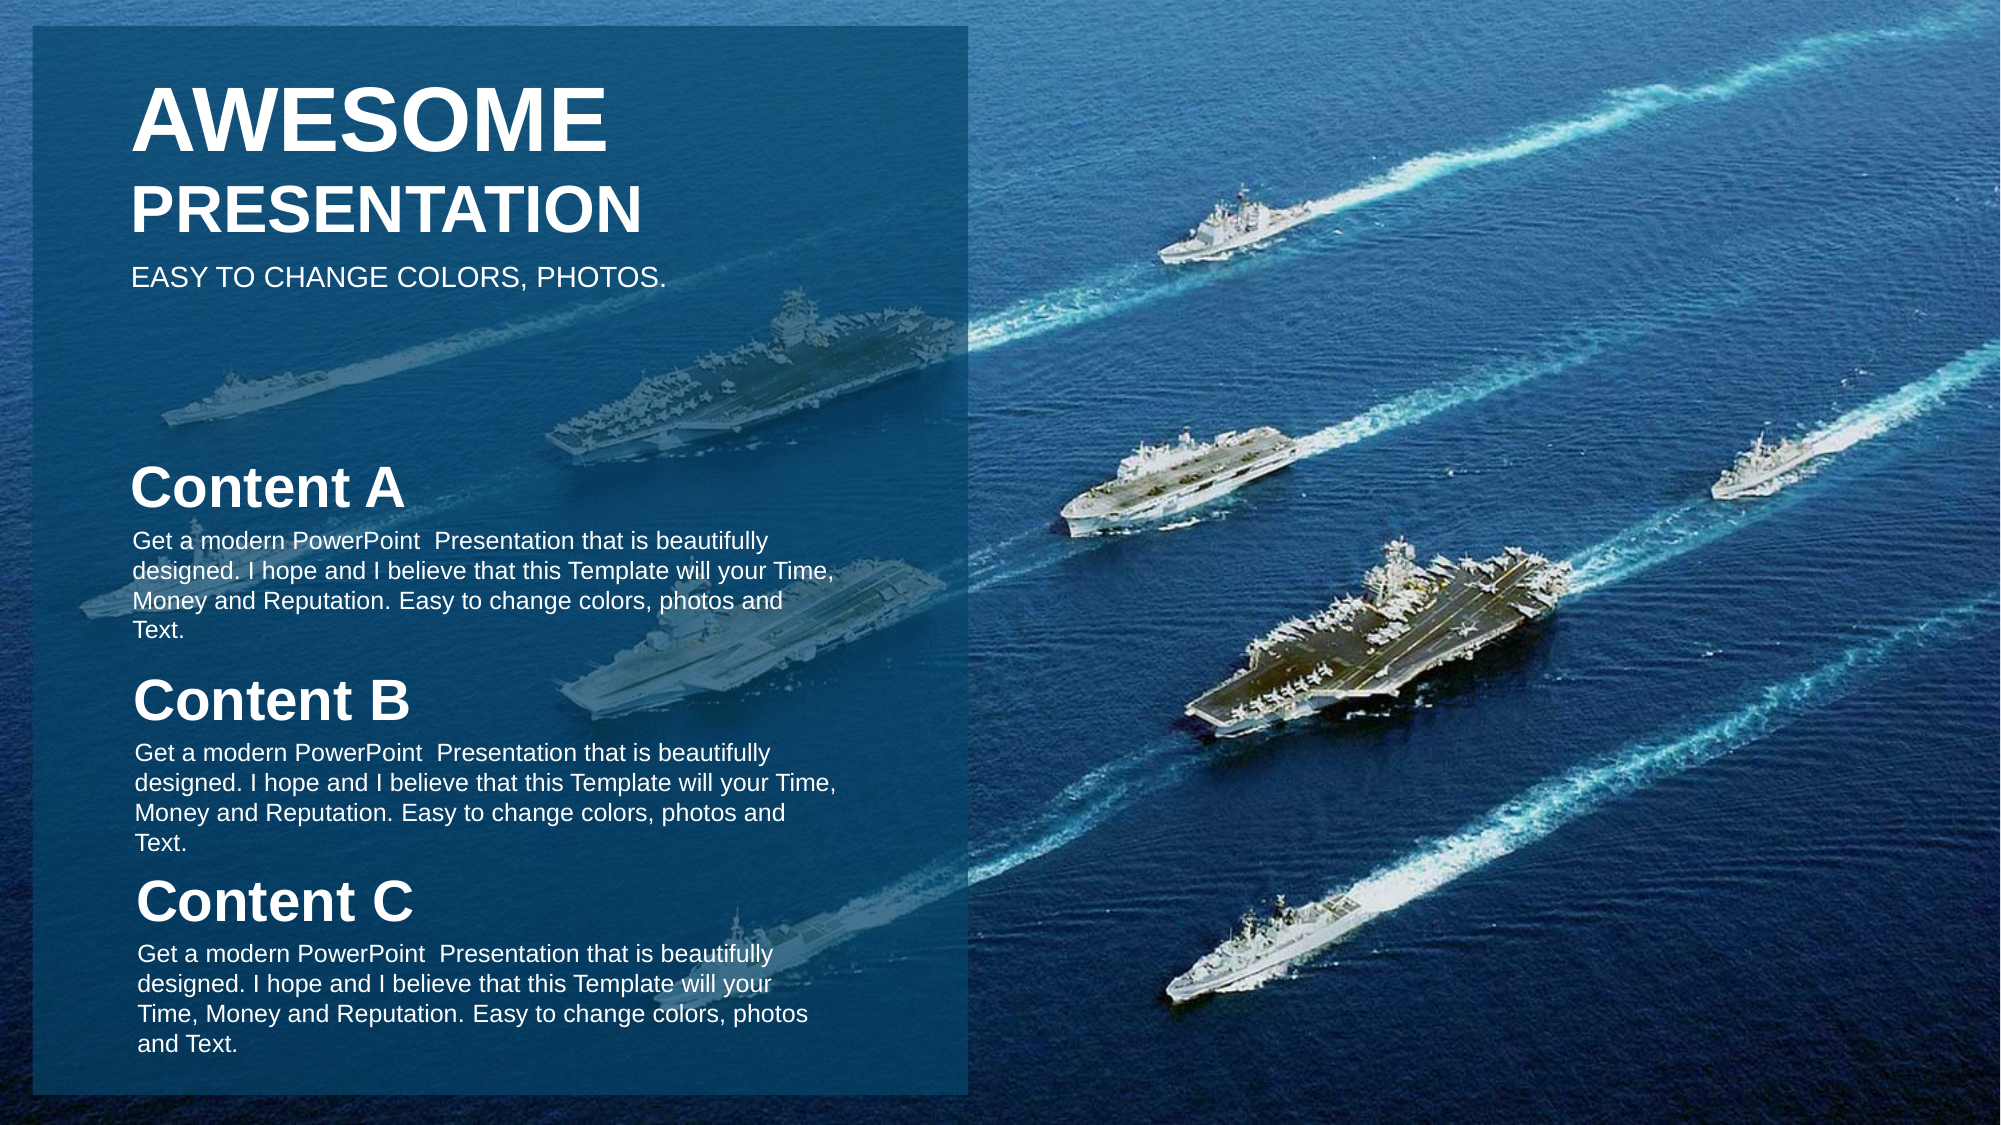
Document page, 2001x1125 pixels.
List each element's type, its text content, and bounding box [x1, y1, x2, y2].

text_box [116, 441, 857, 623]
text_box AWESOME [116, 52, 814, 158]
text_box [32, 25, 969, 1096]
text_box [121, 854, 854, 1037]
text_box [118, 653, 857, 836]
text_box PRESENTATION [116, 158, 814, 250]
text_box EASY TO CHANGE COLORS, PHOTOS. [116, 250, 814, 301]
picture [0, 0, 2001, 1125]
